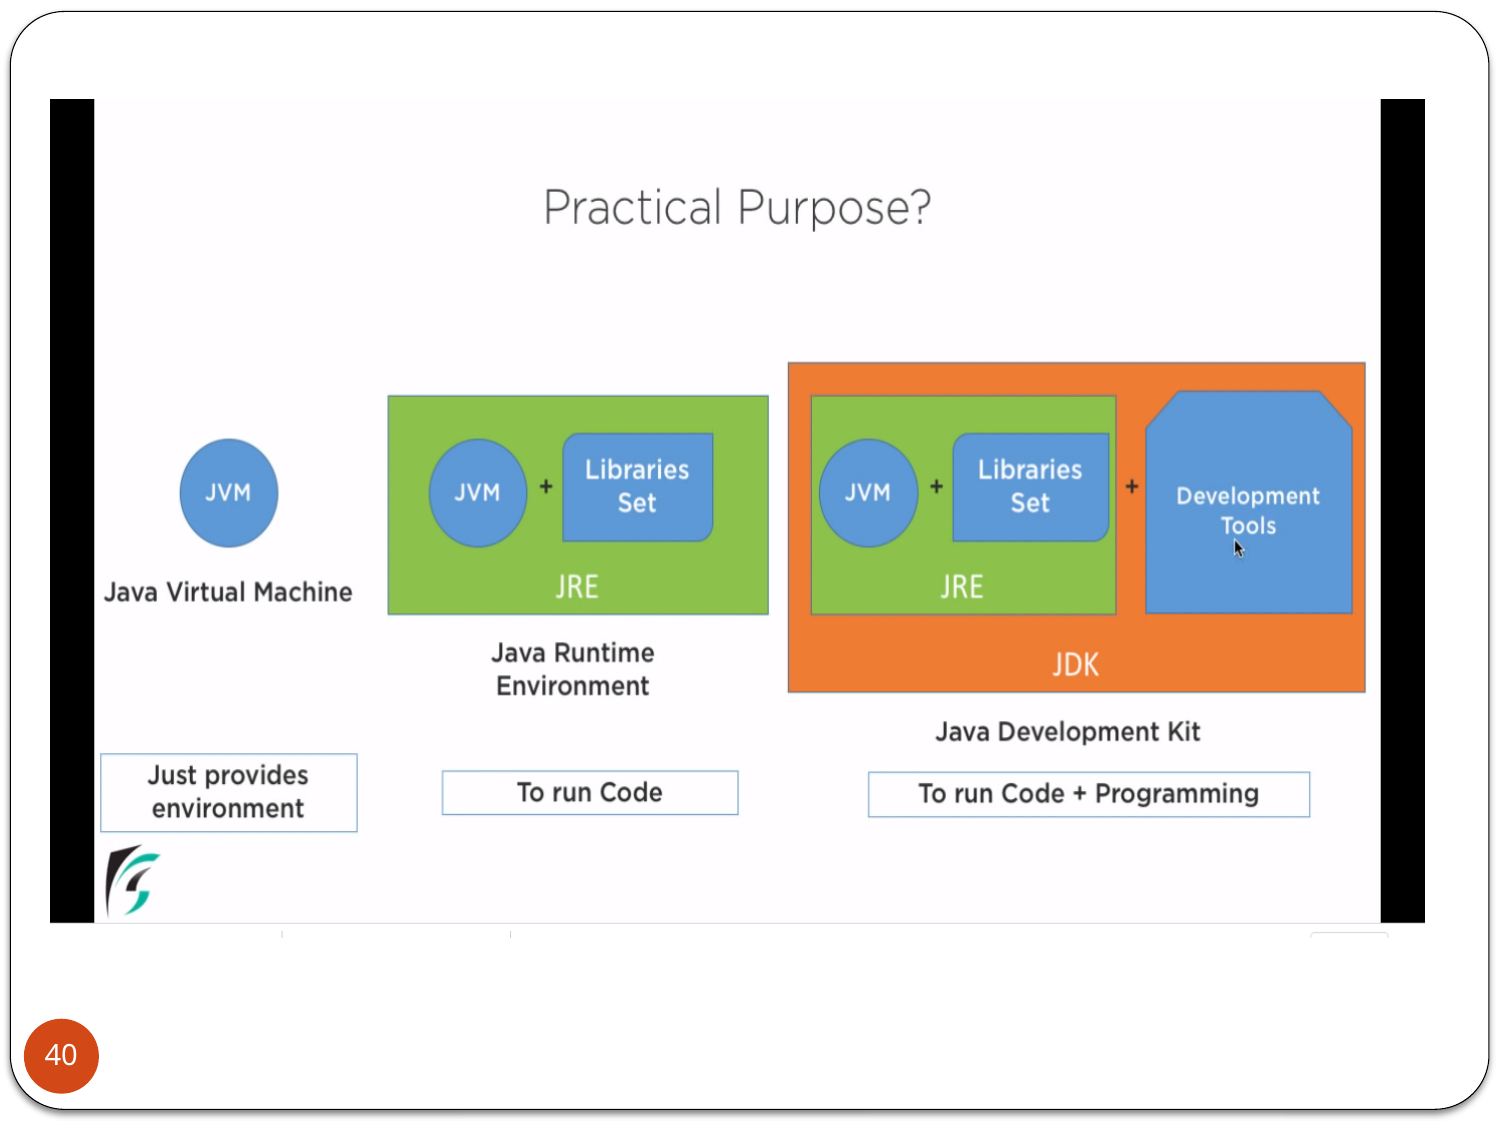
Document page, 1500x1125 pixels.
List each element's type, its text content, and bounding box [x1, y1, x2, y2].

slide_number 40 [23, 1018, 99, 1094]
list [49, 99, 1426, 938]
